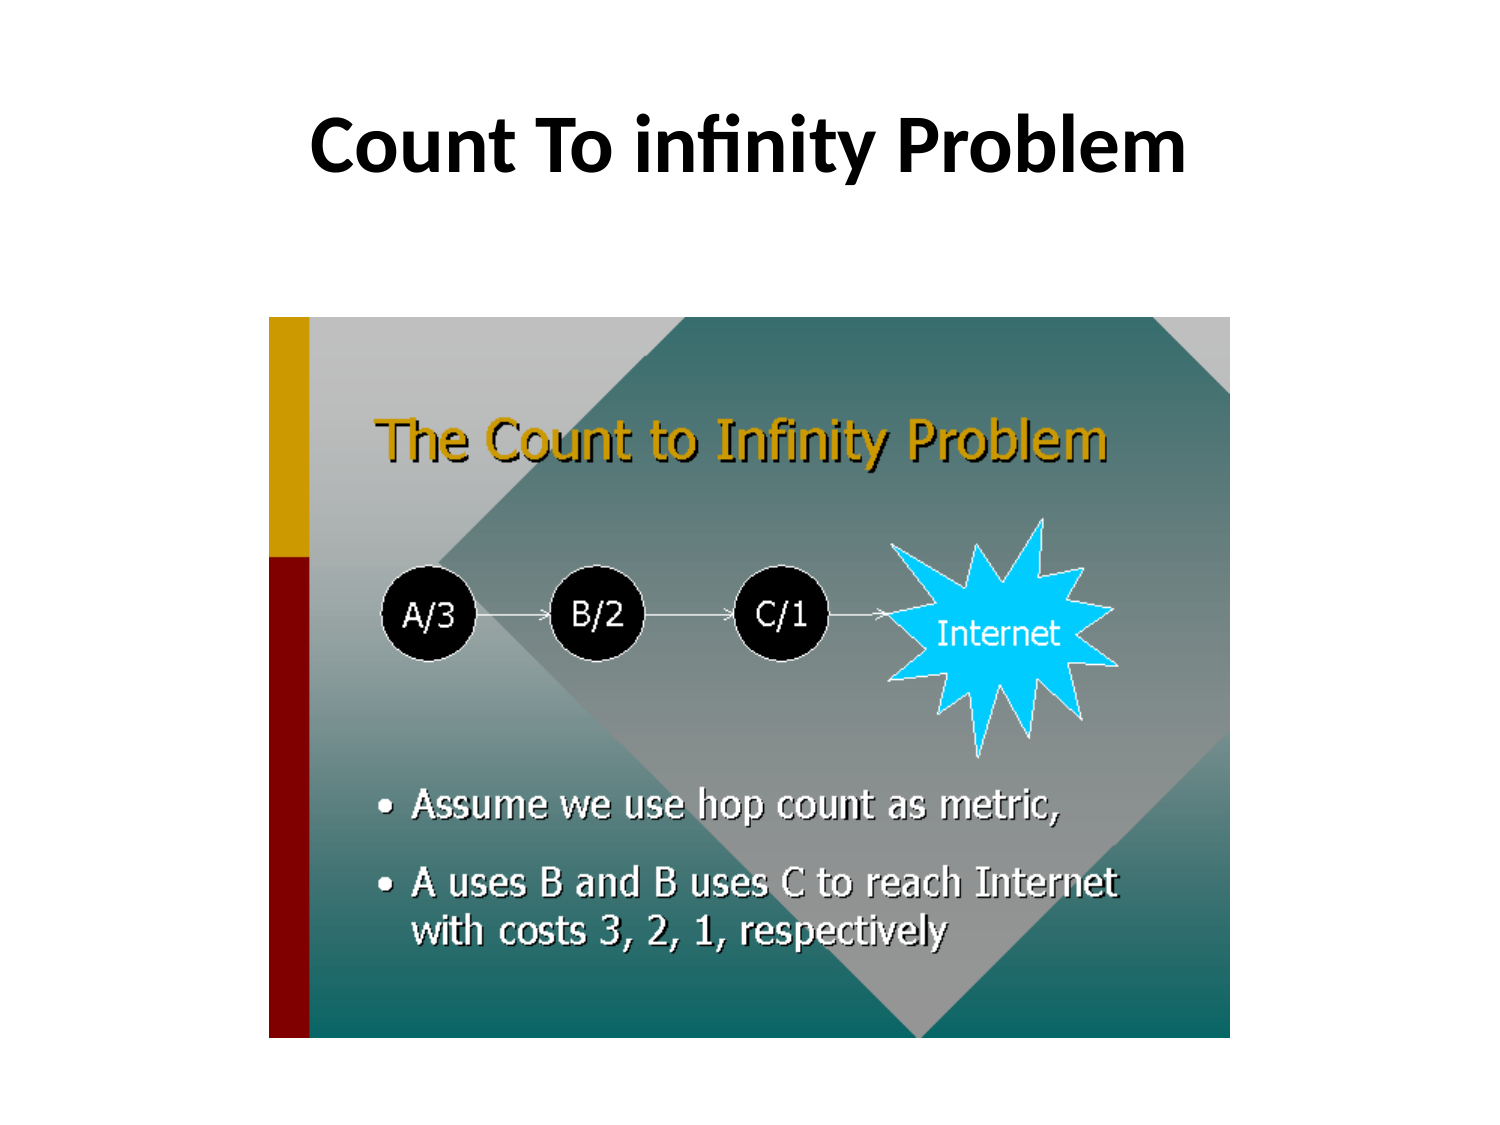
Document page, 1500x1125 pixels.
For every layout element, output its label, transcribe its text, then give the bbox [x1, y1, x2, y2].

title Count To infinity Problem [75, 45, 1425, 233]
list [269, 317, 1231, 1038]
